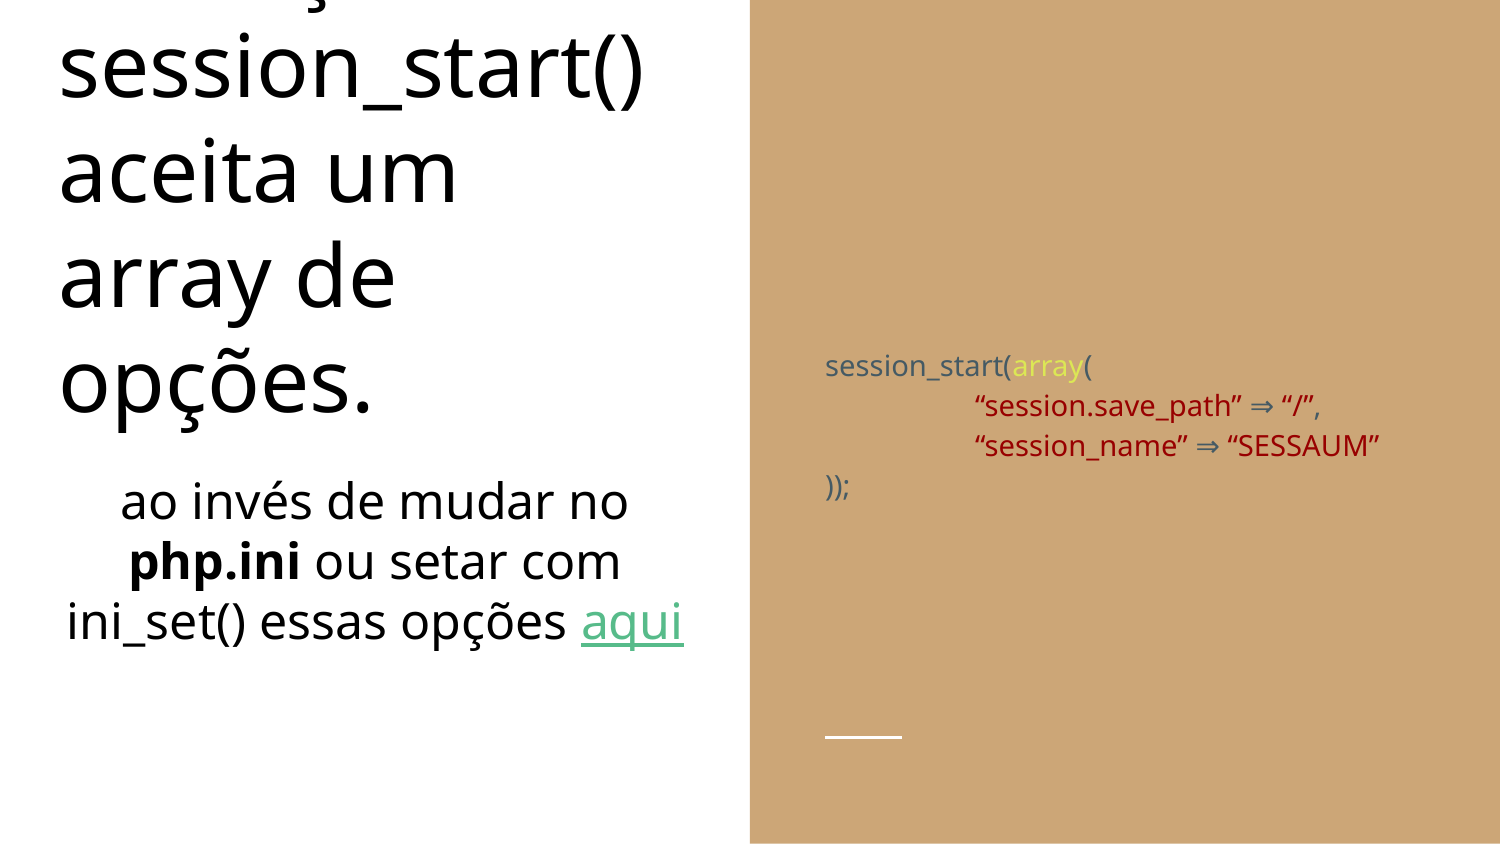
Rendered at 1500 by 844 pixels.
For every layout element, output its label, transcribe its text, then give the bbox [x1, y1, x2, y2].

title 8. função session_start() aceita um array de opções. [43, 152, 708, 446]
list session_start(array( “session.save_path” ⇒ “/”, “session_name” ⇒ “SESSAUM” )); [810, 118, 1440, 725]
subtitle ao invés de mudar no php.ini ou setar com ini_set() essas opções aqui [43, 454, 708, 713]
